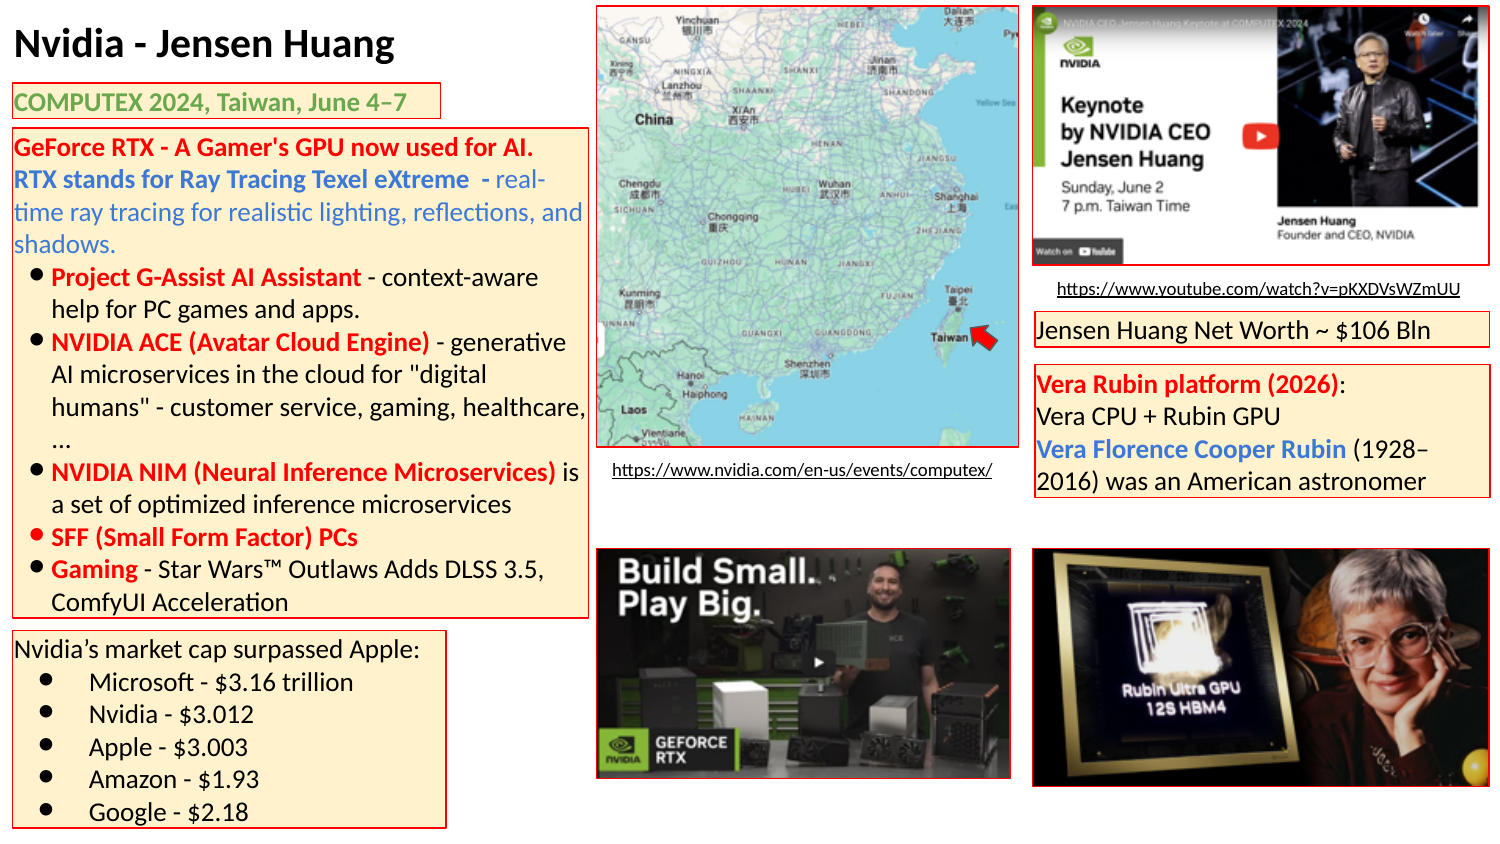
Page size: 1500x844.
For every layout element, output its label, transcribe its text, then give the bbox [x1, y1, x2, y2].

picture [596, 6, 1018, 447]
picture [596, 549, 1010, 779]
text_box https://www.youtube.com/watch?v=pKXDVsWZmUU [1033, 275, 1489, 301]
text_box Jensen Huang Net Worth ~ $106 Bln [1034, 311, 1490, 347]
text_box https://www.nvidia.com/en-us/events/computex/ [597, 452, 1018, 492]
text_box GeForce RTX - A Gamer's GPU now used for AI. RTX stands for Ray Tracing Texel eXtreme - real-time ray tracing for realistic lighting, reflections, and shadows. Project G-Assist AI Assistant - context-aware help for PC games and apps. NVIDIA ACE (Avatar Cloud Engine) - generative AI microservices in the cloud for "digital humans" - customer service, gaming, healthcare, ... NVIDIA NIM (Neural Inference Microservices) is a set of optimized inference microservices SFF (Small Form Factor) PCs Gaming - Star Wars™ Outlaws Adds DLSS 3.5, ComfyUI Acceleration [12, 127, 589, 618]
text_box Nvidia - Jensen Huang [12, 13, 578, 67]
text_box Vera Rubin platform (2026): Vera CPU + Rubin GPU Vera Florence Cooper Rubin (1928–2016) was an American astronomer [1034, 364, 1490, 498]
text_box COMPUTEX 2024, Taiwan, June 4–7 [12, 83, 441, 119]
text_box Nvidia’s market cap surpassed Apple: Microsoft - $3.16 trillion Nvidia - $3.012 Apple - $3.003 Amazon - $1.93 Google - $2.18 [12, 630, 446, 829]
picture [1033, 6, 1489, 265]
picture [1033, 549, 1489, 787]
